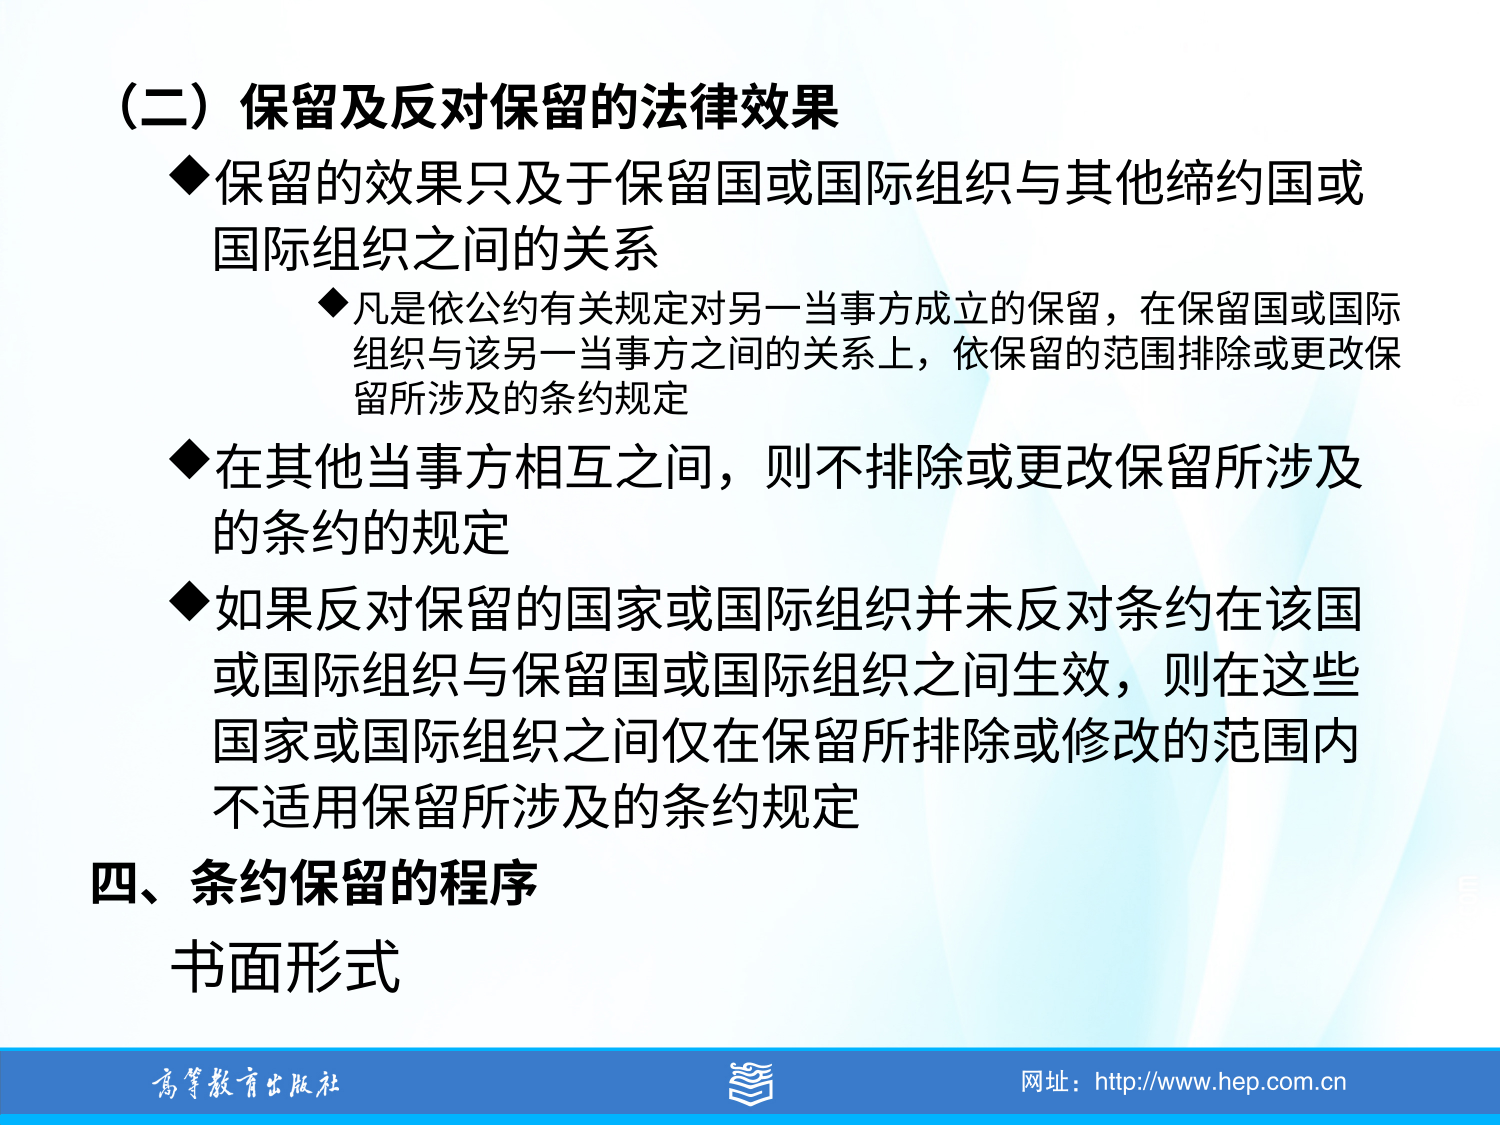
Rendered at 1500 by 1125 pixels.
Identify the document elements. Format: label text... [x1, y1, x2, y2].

picture [0, 1052, 1500, 1113]
picture [0, 0, 1500, 1047]
list （二）保留及反对保留的法律效果 保留的效果只及于保留国或国际组织与其他缔约国或国际组织之间的关系 凡是依公约有关规定对另一当事方成立的保留，在保留国或国际组织与该另一当事方之间的关系上，依保留的范围排除或更改保留所涉及的条约规定 在其他当事方相互之间，则不排除或更改保留所涉及的条约的规定 如果反对保留的国家或国际组织并未反对条约在该国或国际组织与保留国或国际组织之间生效，则在这些国家或国际组织之间仅在保留所排除或修改的范围内不适用保留所涉及的条约规定 四、条约保留的程序 书面形式 [75, 62, 1425, 1022]
